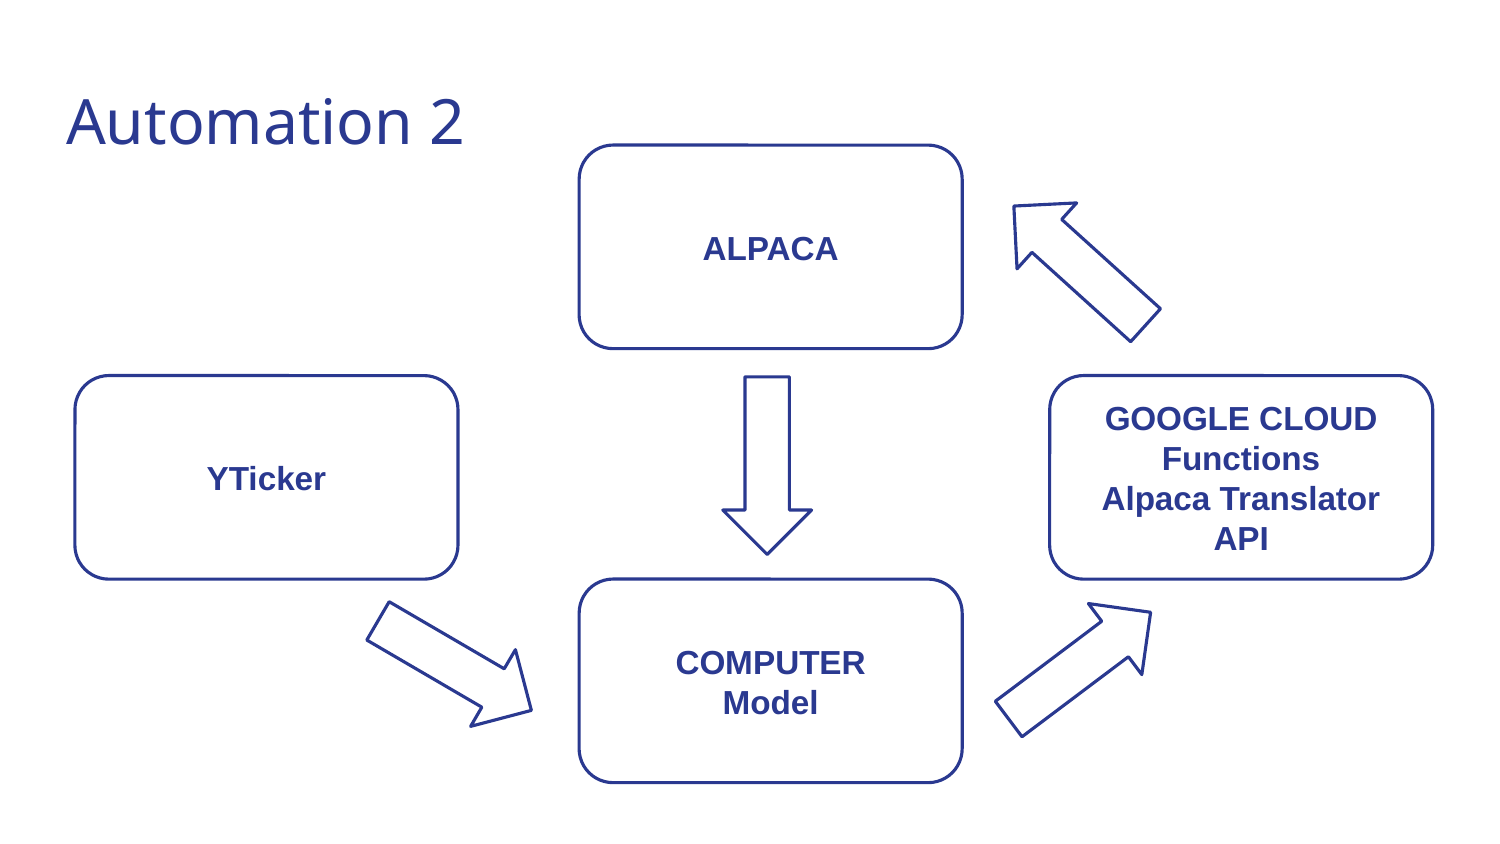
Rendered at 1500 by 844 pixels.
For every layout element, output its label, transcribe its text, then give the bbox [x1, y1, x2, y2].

text_box GOOGLE CLOUD Functions Alpaca Translator API [1049, 375, 1433, 580]
text_box [995, 603, 1151, 737]
text_box [722, 376, 812, 555]
text_box [1013, 202, 1161, 342]
title Automation 2 [51, 67, 1449, 167]
text_box [366, 601, 532, 727]
text_box ALPACA [579, 145, 963, 349]
text_box YTicker [74, 375, 458, 580]
text_box COMPUTER Model [579, 579, 963, 783]
